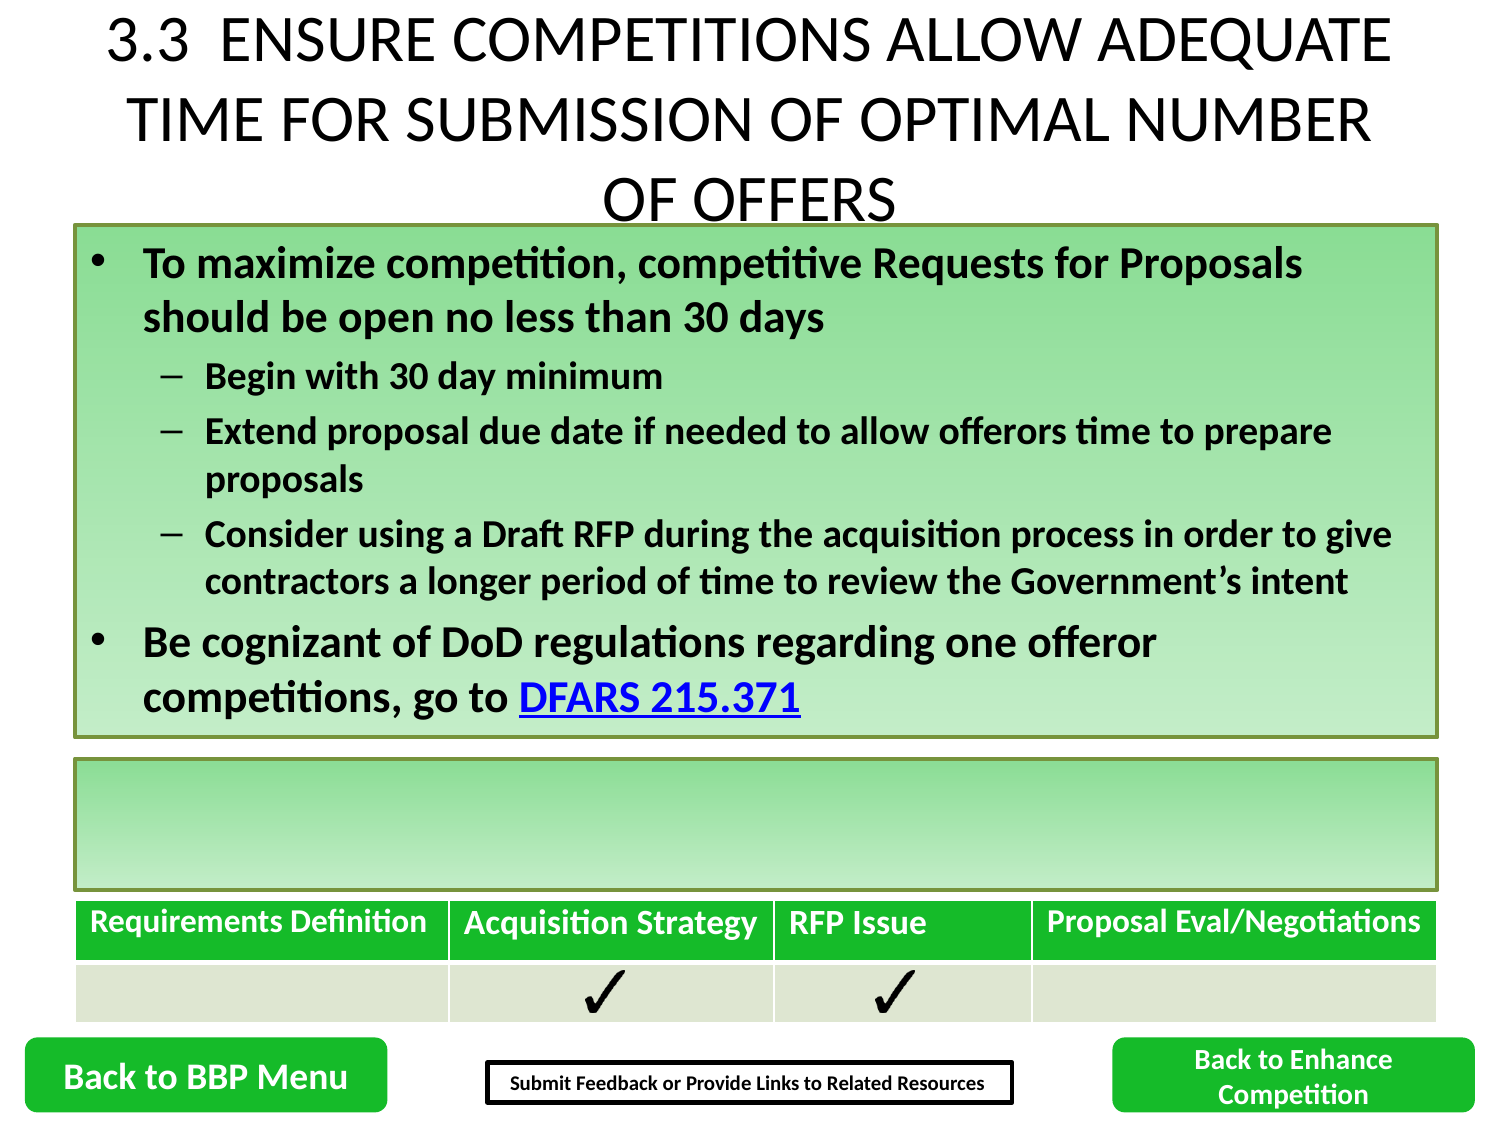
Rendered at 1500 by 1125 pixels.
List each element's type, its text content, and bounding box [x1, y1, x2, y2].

list To maximize competition, competitive Requests for Proposals should be open no less than 30 days Begin with 30 day minimum Extend proposal due date if needed to allow offerors time to prepare proposals Consider using a Draft RFP during the acquisition process in order to give contractors a longer period of time to review the Government’s intent Be cognizant of DoD regulations regarding one offeror competitions, go to DFARS 215.371 [75, 224, 1438, 738]
picture [874, 970, 915, 1013]
title 3.3 Ensure Competitions Allow Adequate Time for Submission of Optimal Number of Offers [75, 24, 1425, 205]
picture [585, 970, 626, 1013]
